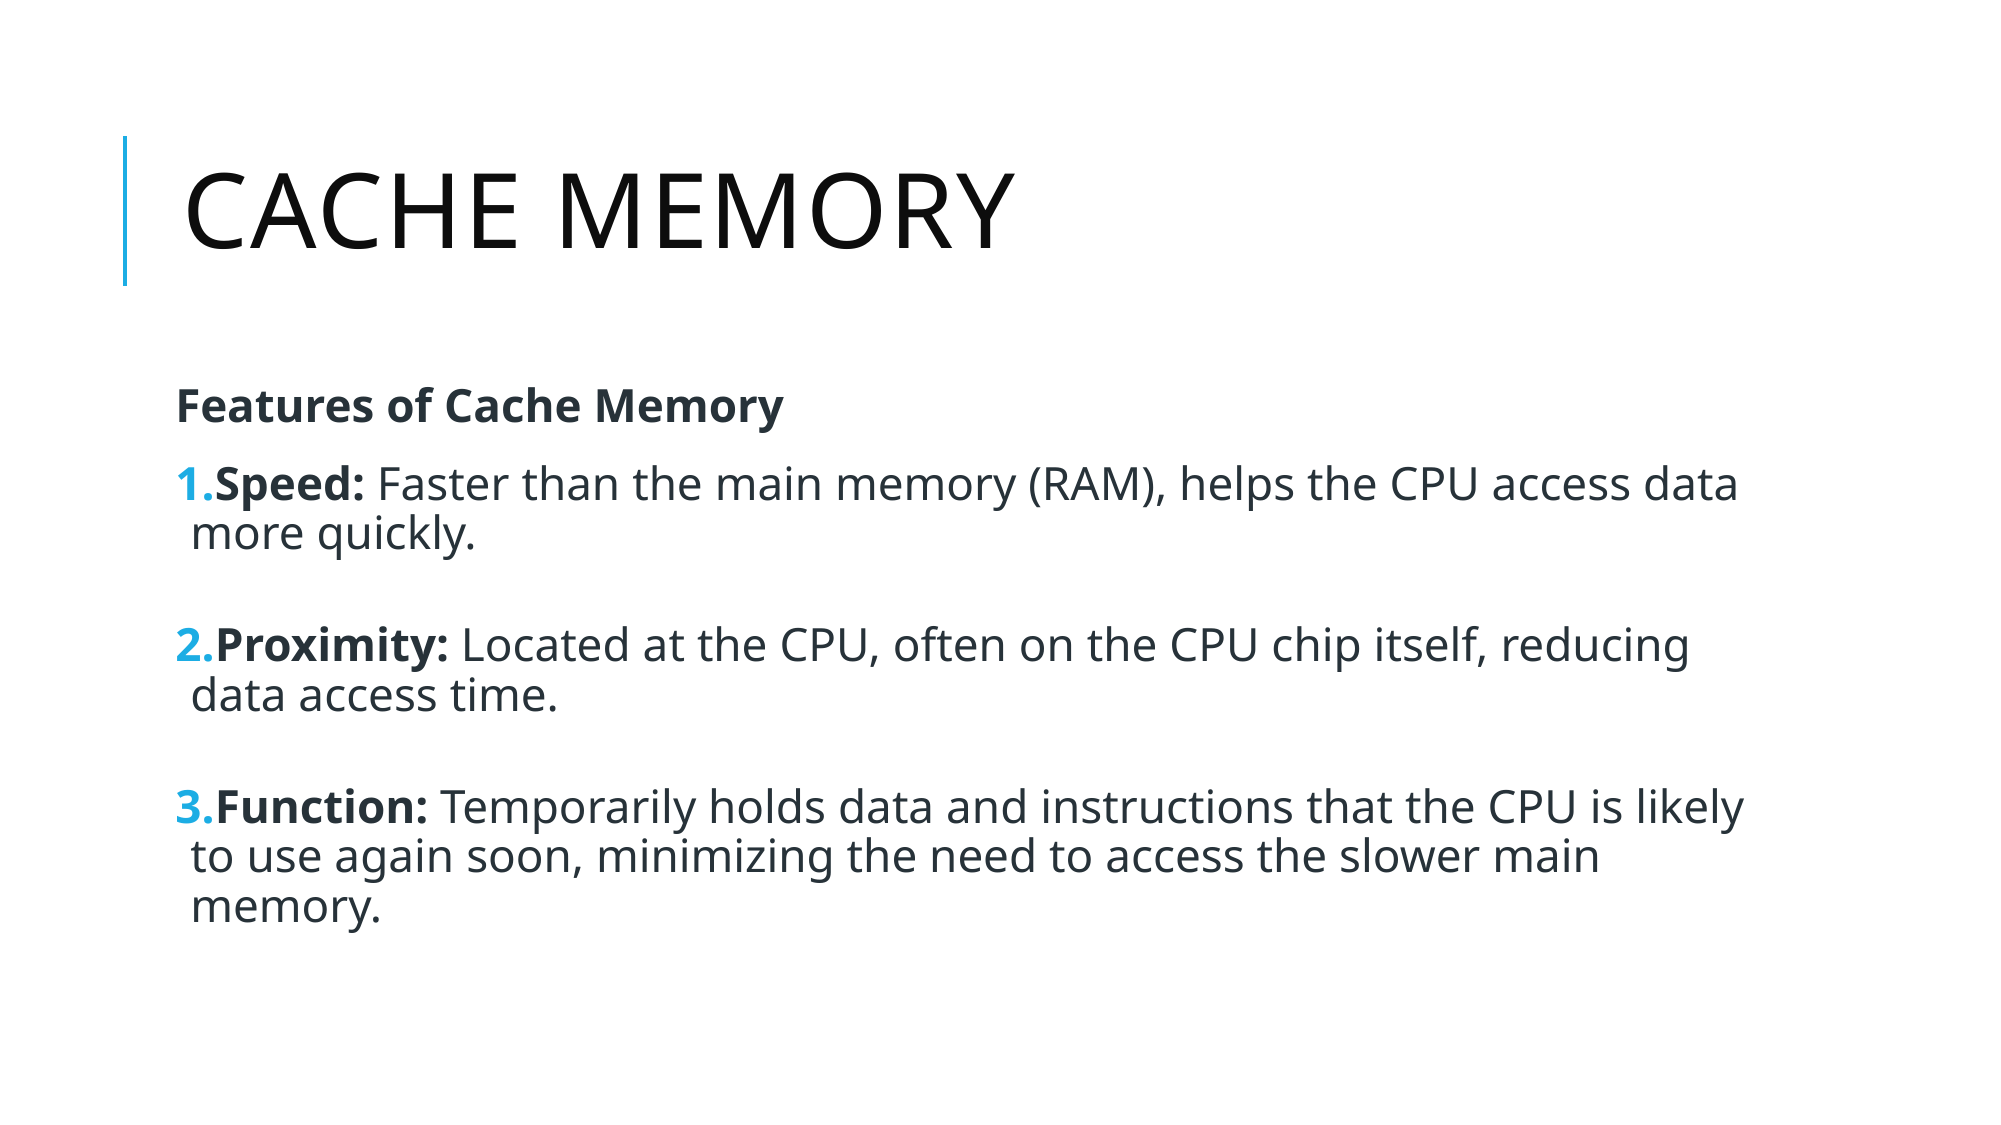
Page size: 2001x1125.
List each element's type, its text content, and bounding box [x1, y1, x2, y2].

list Features of Cache Memory Speed: Faster than the main memory (RAM), helps the CPU access data more quickly. Proximity: Located at the CPU, often on the CPU chip itself, reducing data access time. Function: Temporarily holds data and instructions that the CPU is likely to use again soon, minimizing the need to access the slower main memory. [168, 375, 1763, 1035]
title Cache memory [168, 96, 1763, 342]
